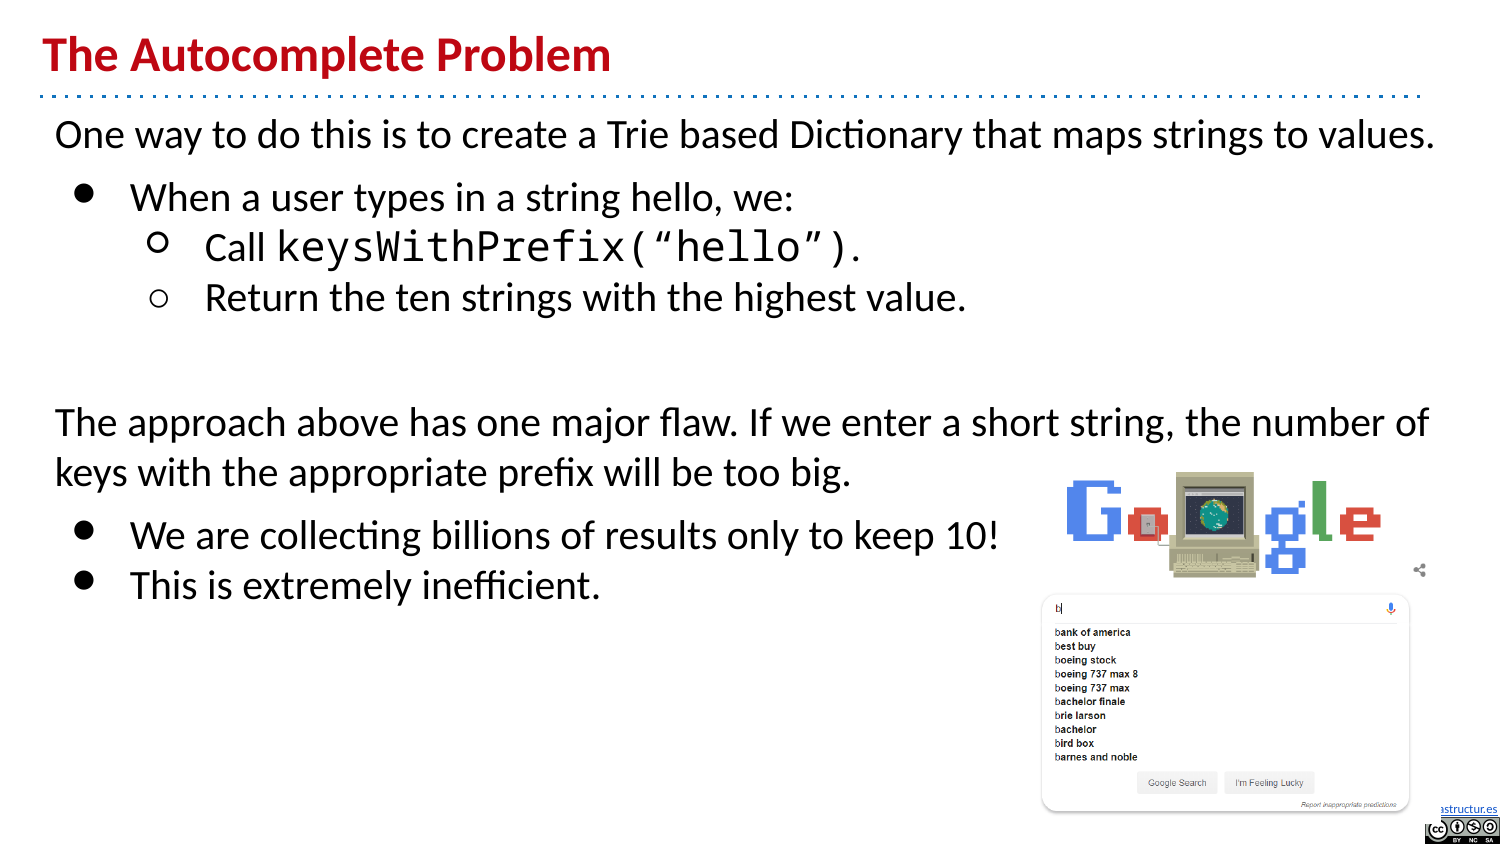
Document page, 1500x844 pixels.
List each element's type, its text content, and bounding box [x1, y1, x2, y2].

title The Autocomplete Problem [27, 15, 1378, 97]
list One way to do this is to create a Trie based Dictionary that maps strings to values. When a user types in a string hello, we: Call keysWithPrefix(“hello”). Return the ten strings with the highest value. The approach above has one major flaw. If we enter a short string, the number of keys with the appropriate prefix will be too big. We are collecting billions of results only to keep 10! This is extremely inefficient. [39, 92, 1489, 791]
picture [1020, 463, 1500, 844]
